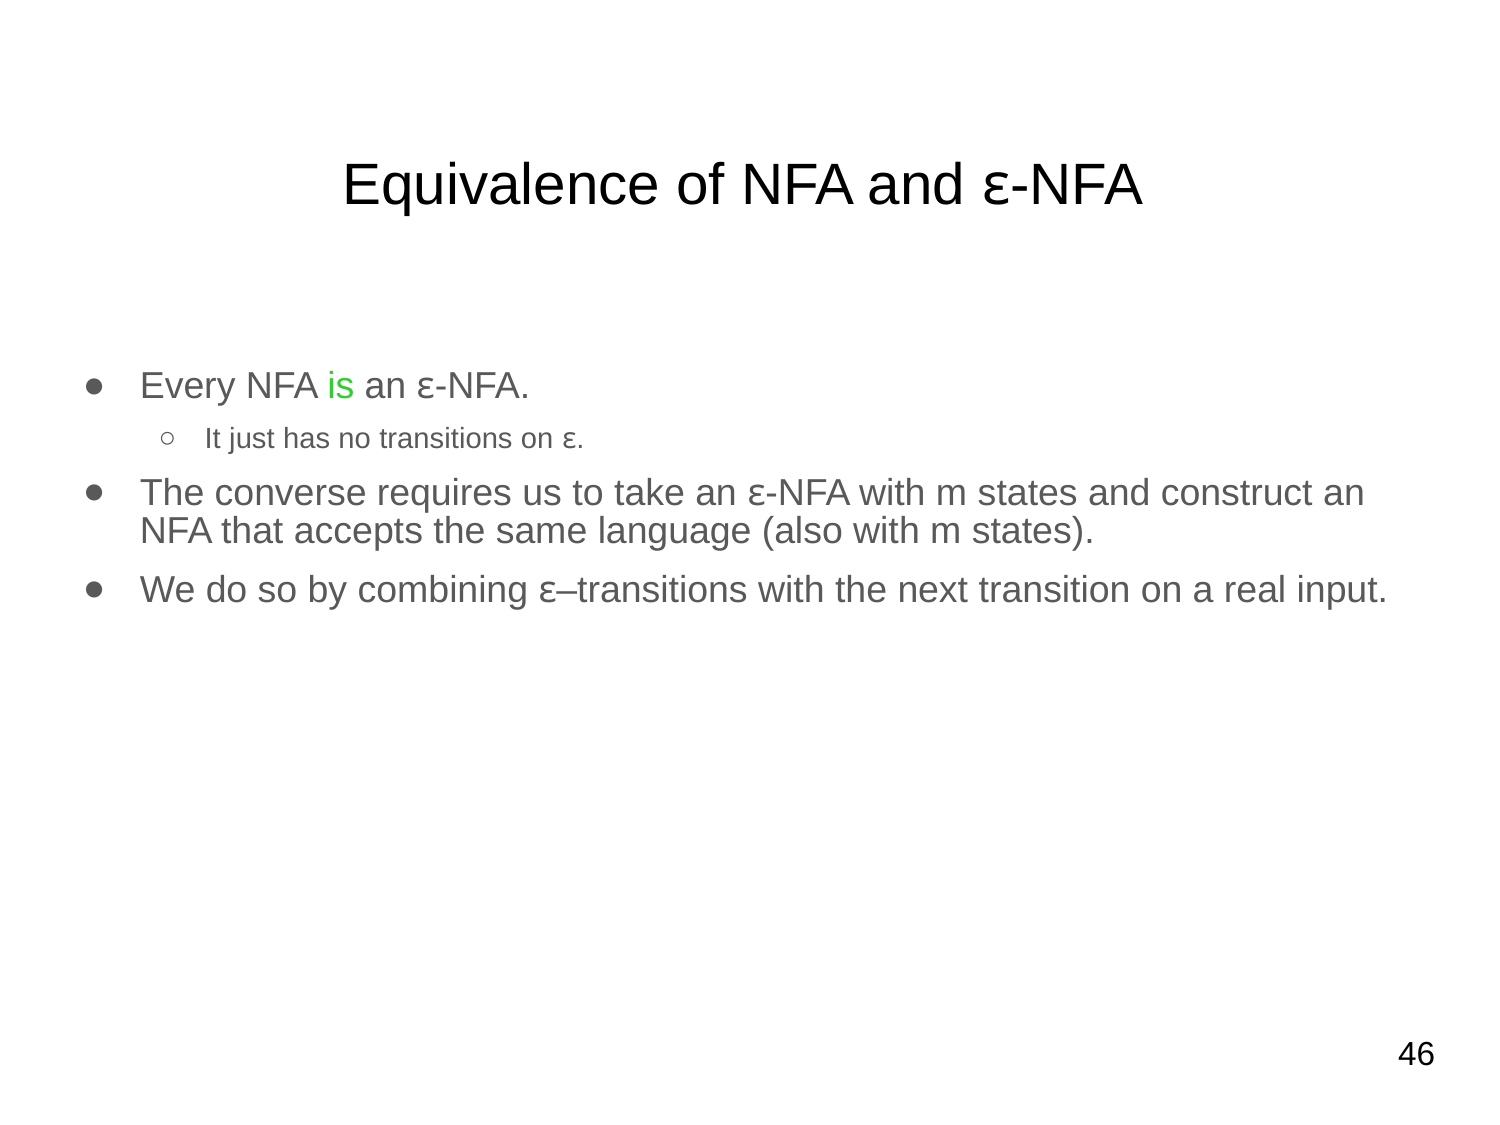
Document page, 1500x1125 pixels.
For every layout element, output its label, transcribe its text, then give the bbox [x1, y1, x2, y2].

title Equivalence of NFA and ε-NFA [35, 105, 1451, 269]
list Every NFA is an ε-NFA. It just has no transitions on ε. The converse requires us to take an ε-NFA with m states and construct an NFA that accepts the same language (also with m states). We do so by combining ε–transitions with the next transition on a real input. [69, 361, 1431, 941]
slide_number ‹#› [1383, 1024, 1480, 1103]
